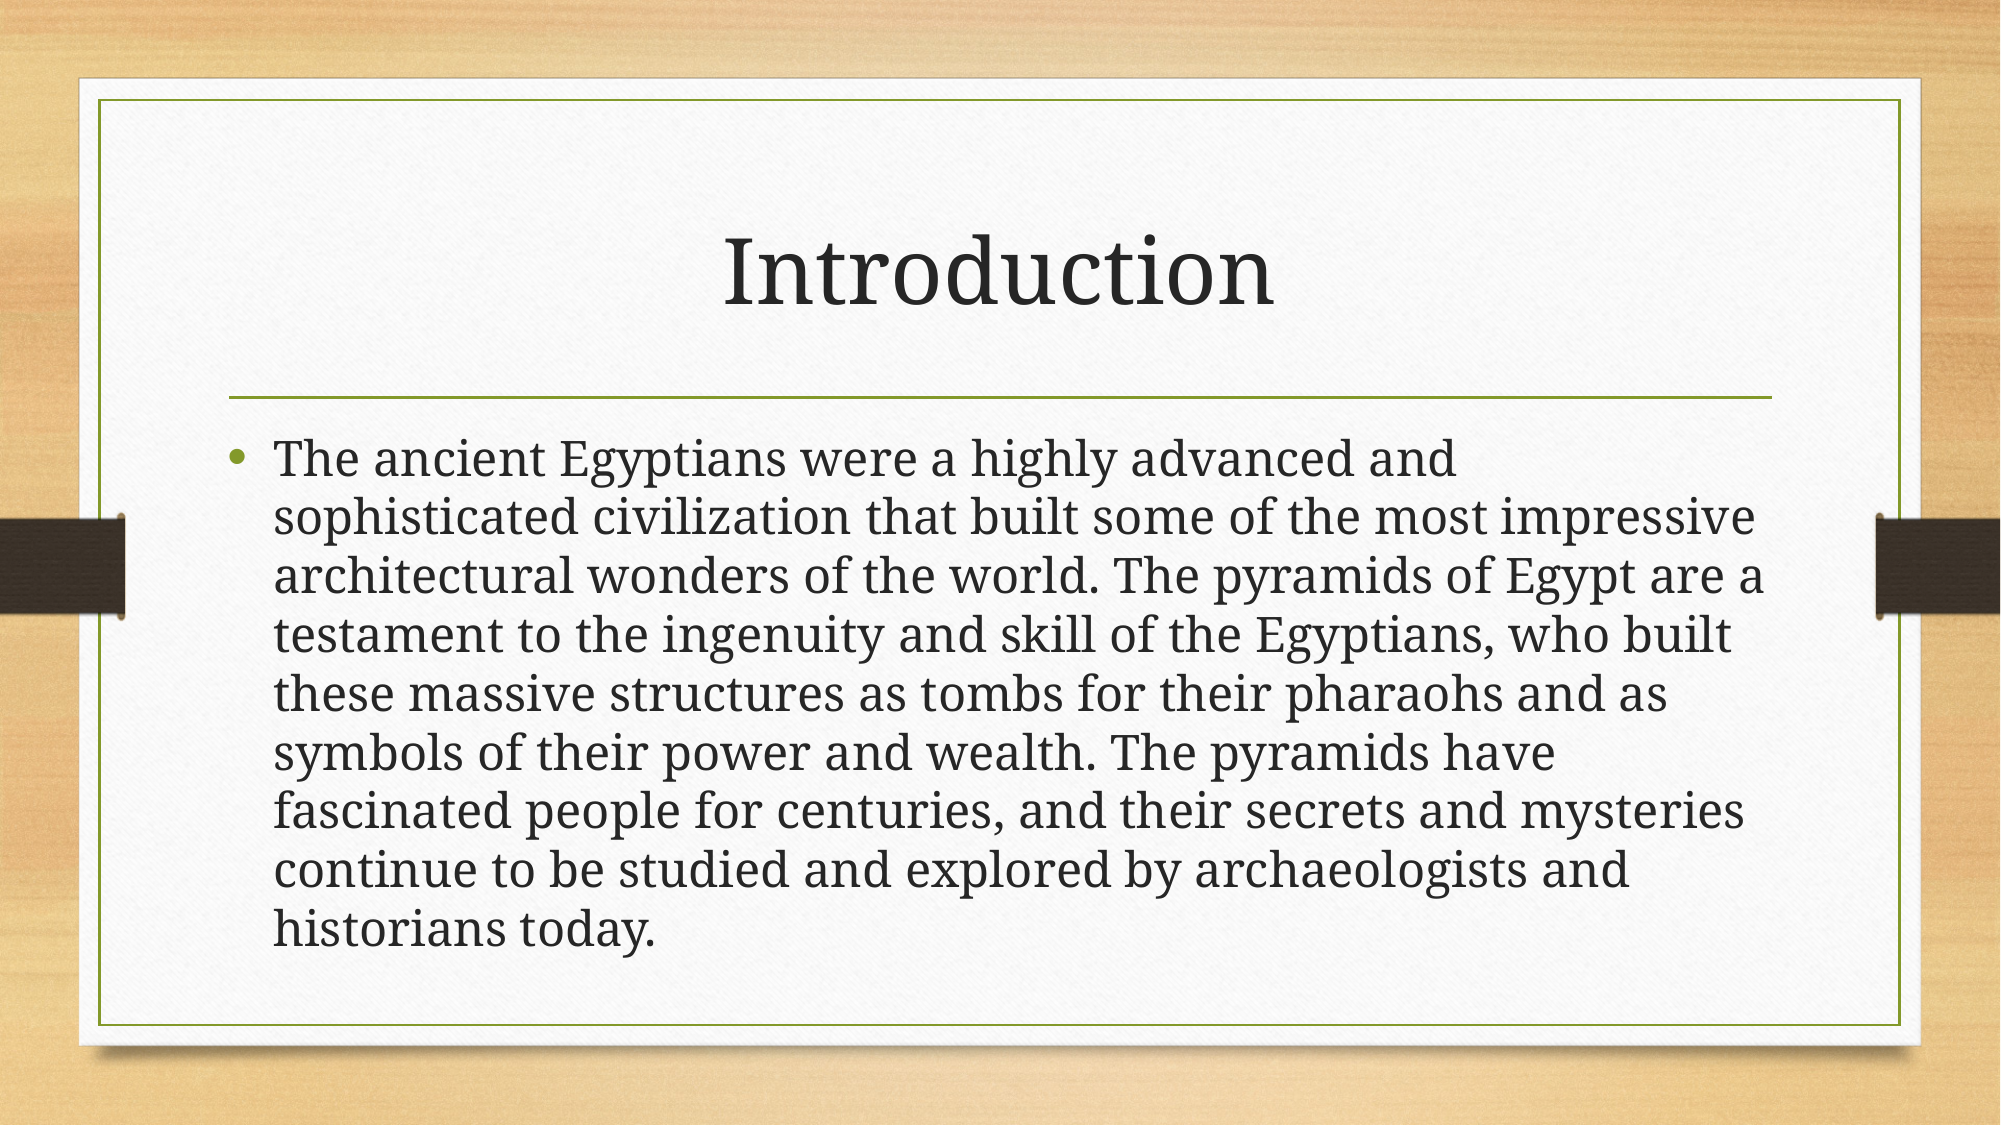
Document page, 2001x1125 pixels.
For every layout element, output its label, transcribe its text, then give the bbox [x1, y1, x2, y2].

picture [0, 0, 2001, 1125]
list The ancient Egyptians were a highly advanced and sophisticated civilization that built some of the most impressive architectural wonders of the world. The pyramids of Egypt are a testament to the ingenuity and skill of the Egyptians, who built these massive structures as tombs for their pharaohs and as symbols of their power and wealth. The pyramids have fascinated people for centuries, and their secrets and mysteries continue to be studied and explored by archaeologists and historians today. [212, 419, 1788, 964]
title Introduction [212, 161, 1788, 375]
